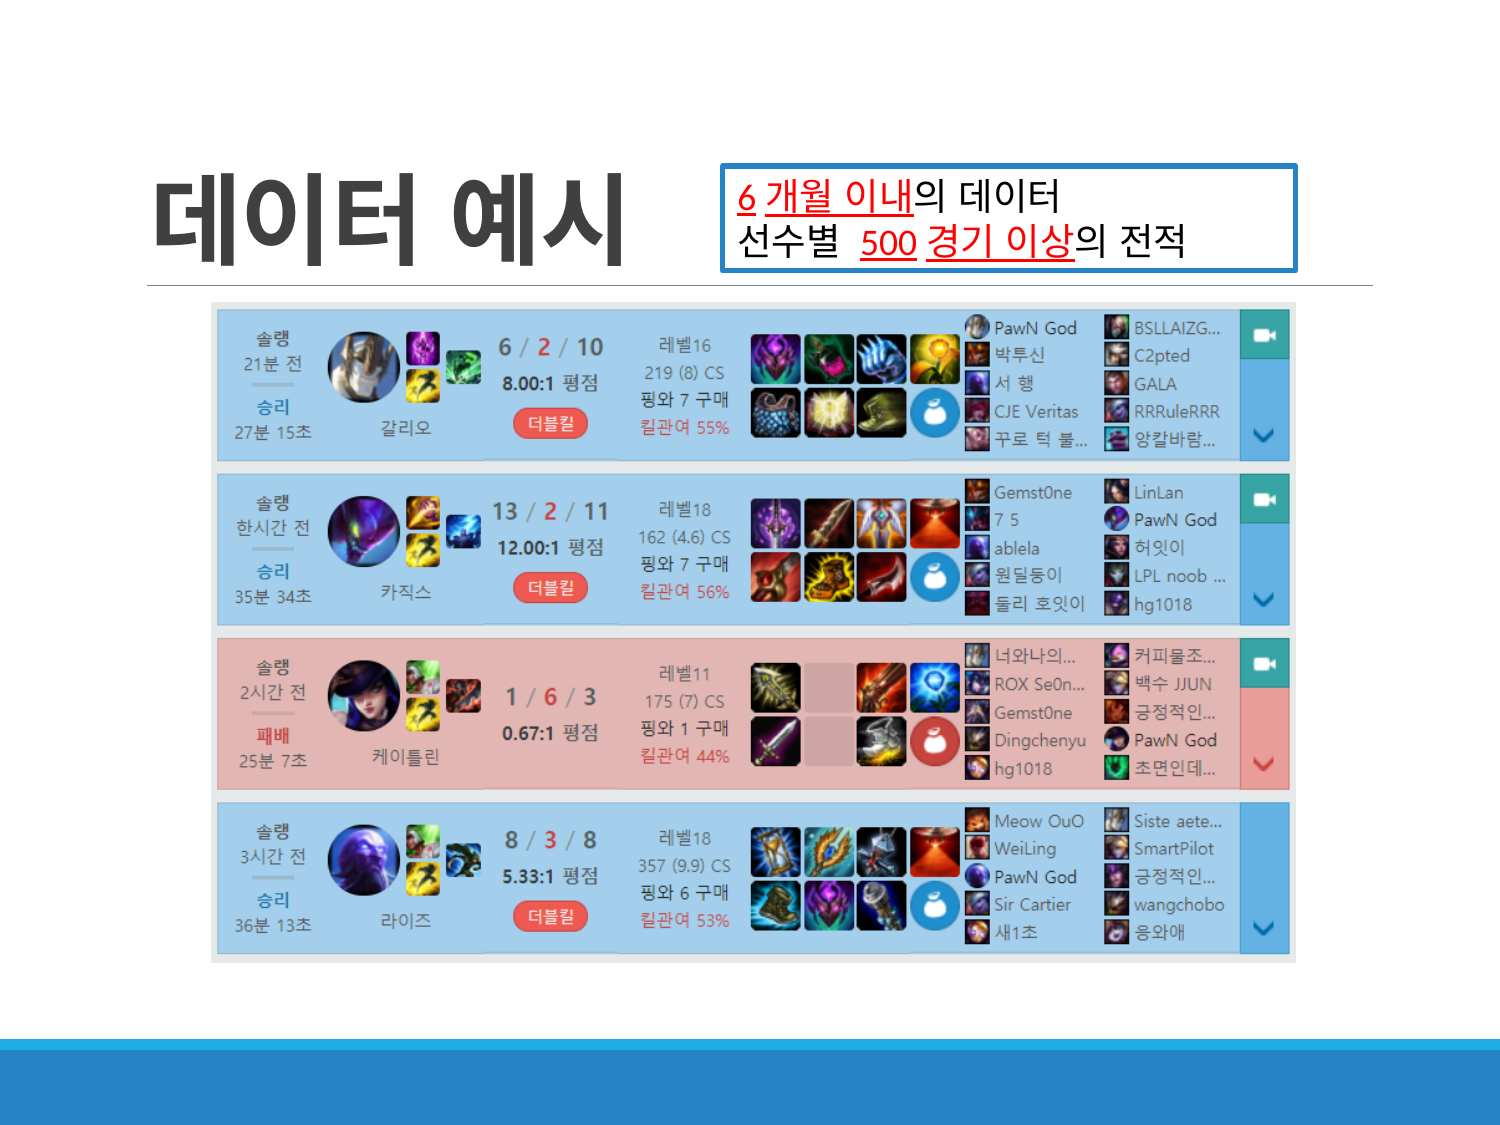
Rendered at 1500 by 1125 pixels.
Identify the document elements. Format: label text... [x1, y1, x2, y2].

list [211, 302, 1296, 964]
text_box 6개월 이내의 데이터 선수별 500경기 이상의 전적 [722, 165, 1296, 271]
title 데이터 예시 [135, 47, 1373, 285]
